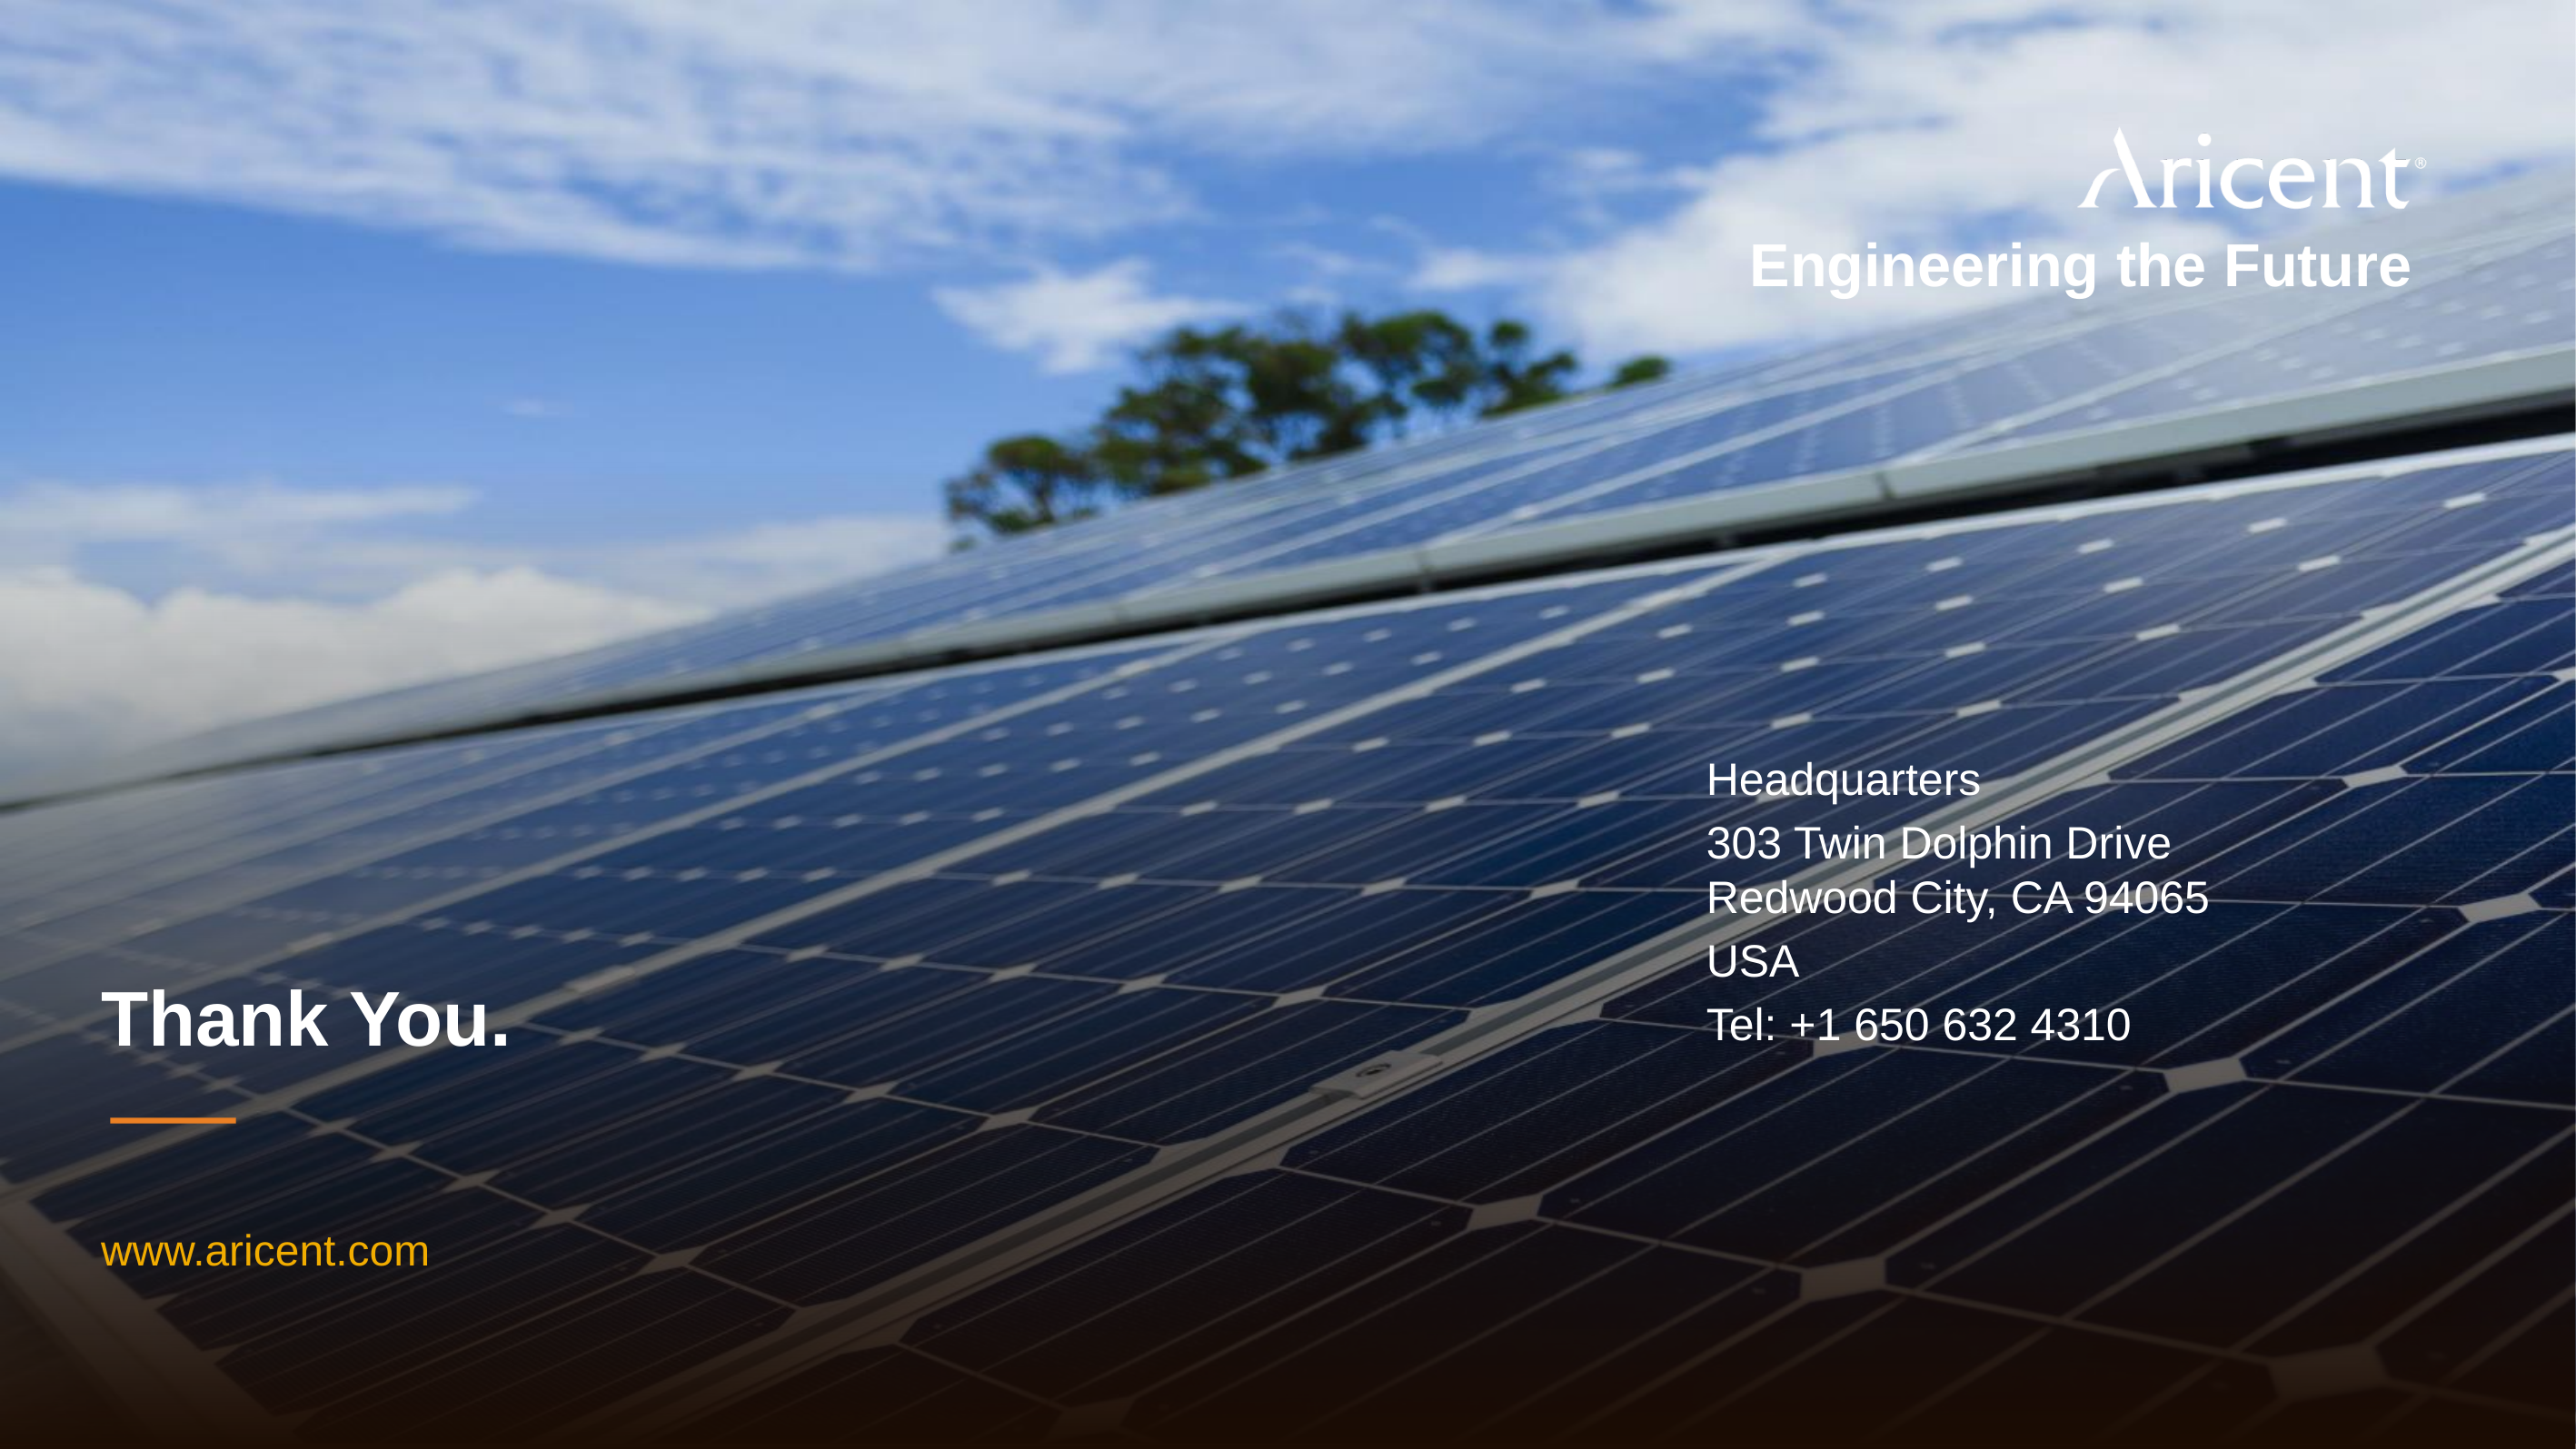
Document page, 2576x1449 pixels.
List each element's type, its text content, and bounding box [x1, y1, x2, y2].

picture [0, 0, 2576, 1024]
list www.aricent.com [87, 1216, 2403, 1390]
text_box Engineering the Future [1736, 200, 2451, 306]
title Thank You. [87, 826, 2405, 1068]
text_box Headquarters 303 Twin Dolphin Drive Redwood City, CA 94065 USA Tel: +1 650 632 4310 [1693, 743, 2576, 1057]
